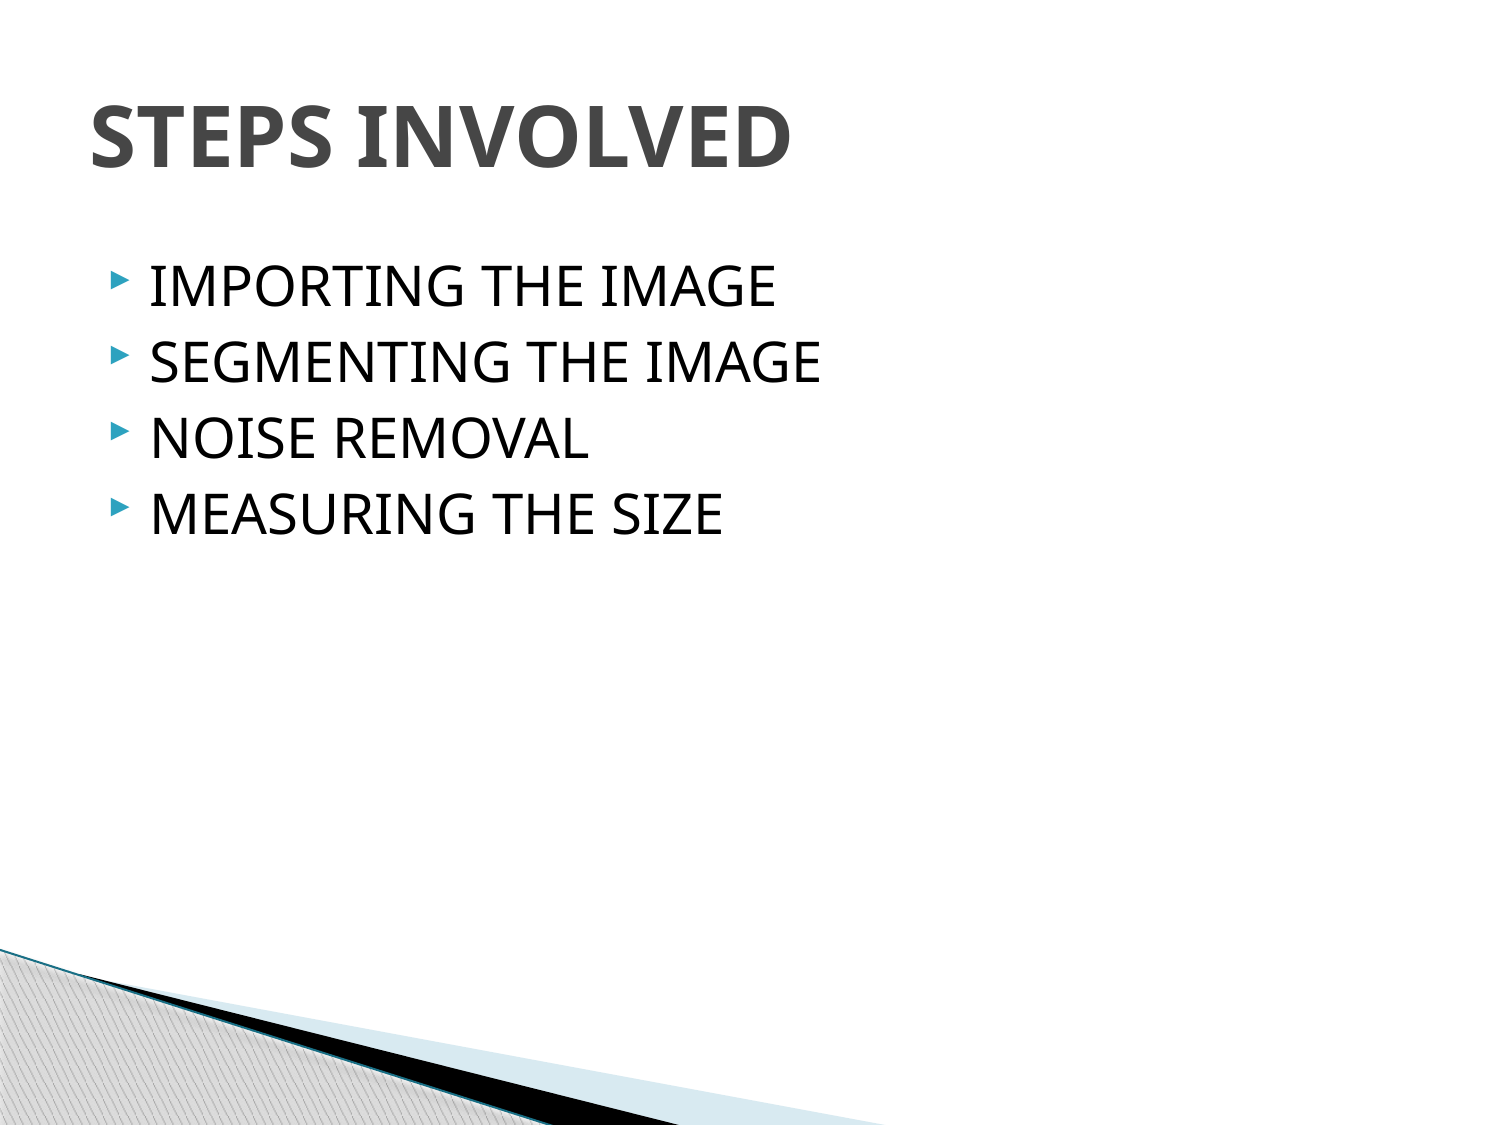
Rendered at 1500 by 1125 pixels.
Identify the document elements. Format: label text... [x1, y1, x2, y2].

list IMPORTING THE IMAGE SEGMENTING THE IMAGE NOISE REMOVAL MEASURING THE SIZE [75, 243, 1425, 986]
title STEPS INVOLVED [75, 45, 1425, 223]
